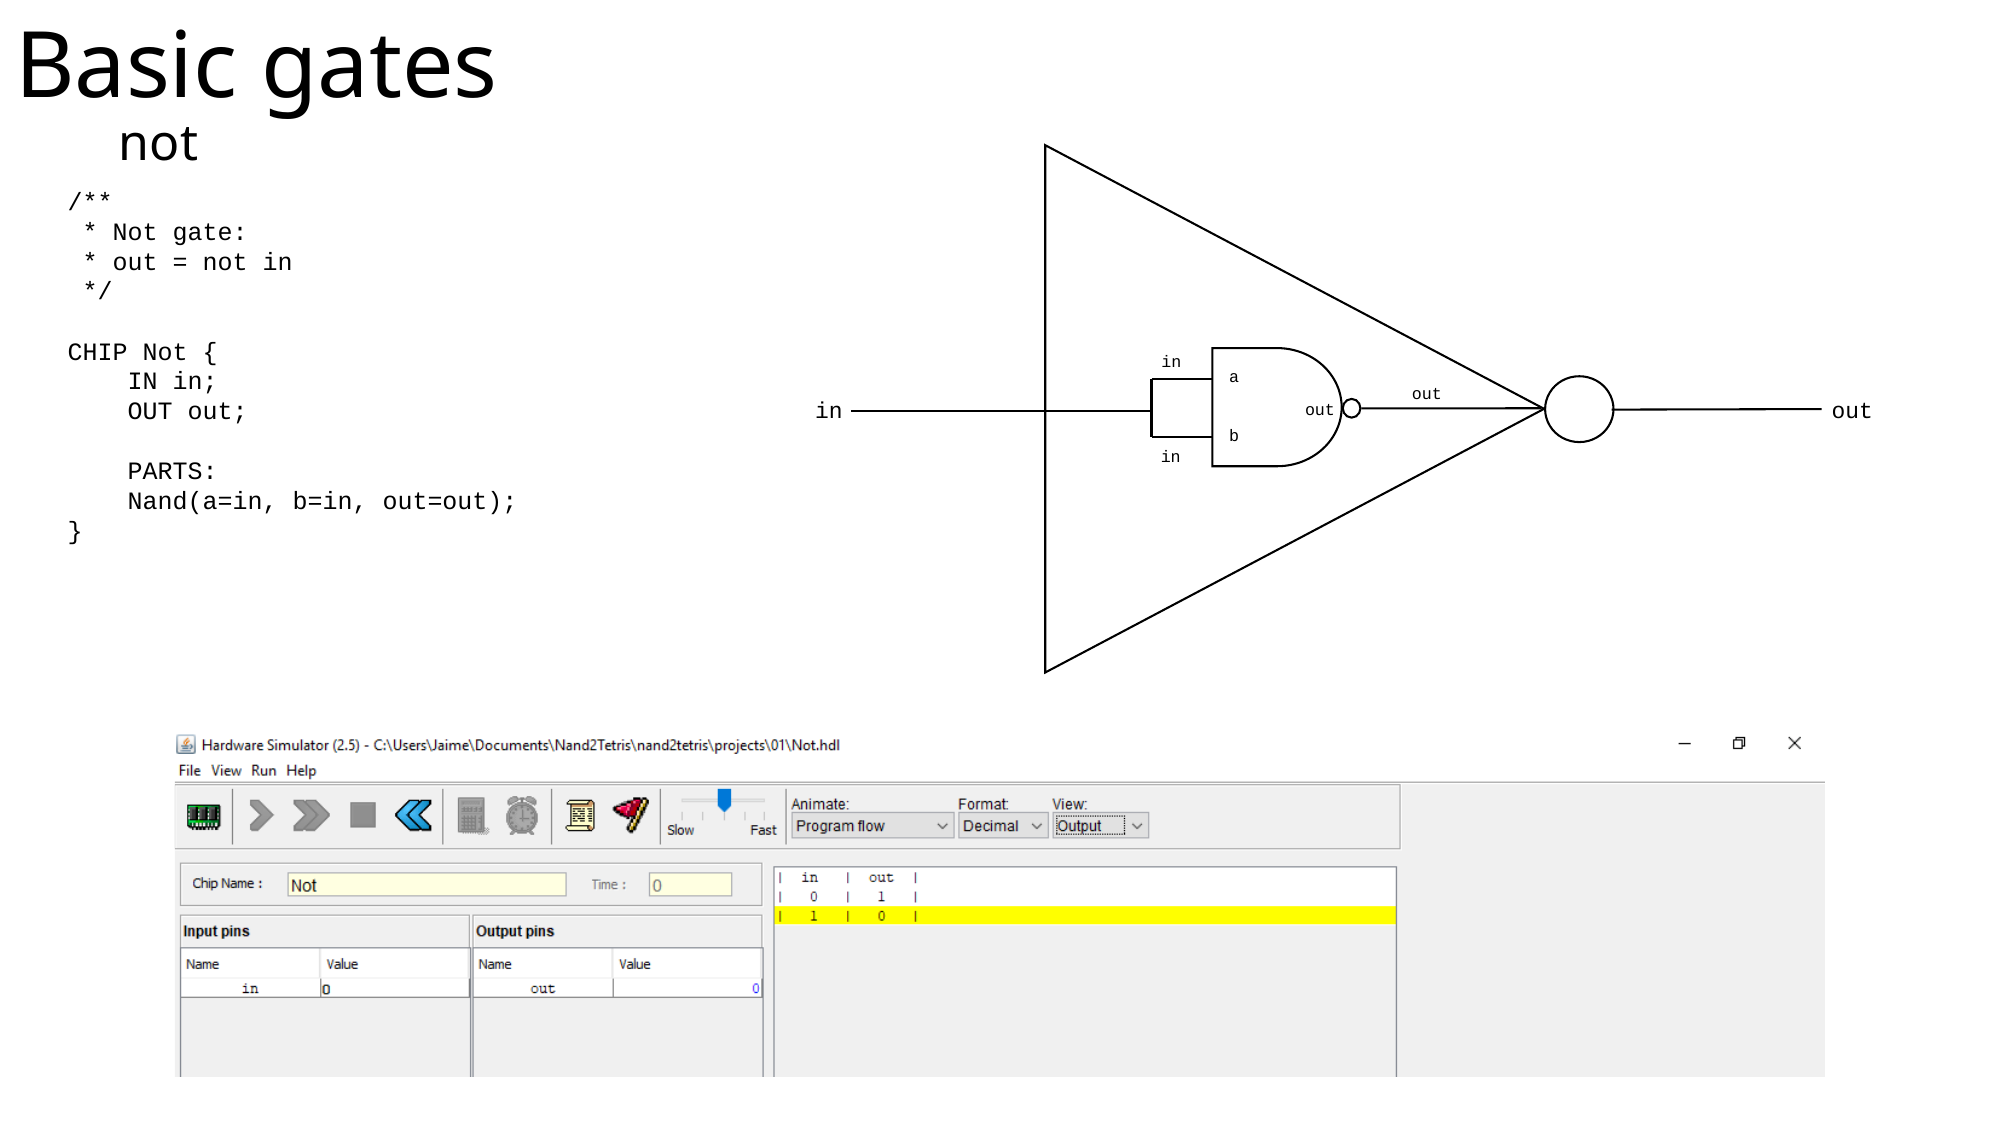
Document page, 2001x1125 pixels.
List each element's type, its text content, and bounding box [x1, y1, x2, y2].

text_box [1151, 348, 1542, 467]
title Basic gates not [0, 0, 2000, 204]
text_box out [1822, 388, 1902, 431]
picture [174, 731, 1825, 1077]
text_box in [800, 388, 851, 431]
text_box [851, 145, 1822, 673]
list /** * Not gate: * out = not in */ CHIP Not { IN in; OUT out; PARTS: Nand(a=in, b=in, out=out); } [52, 177, 942, 892]
